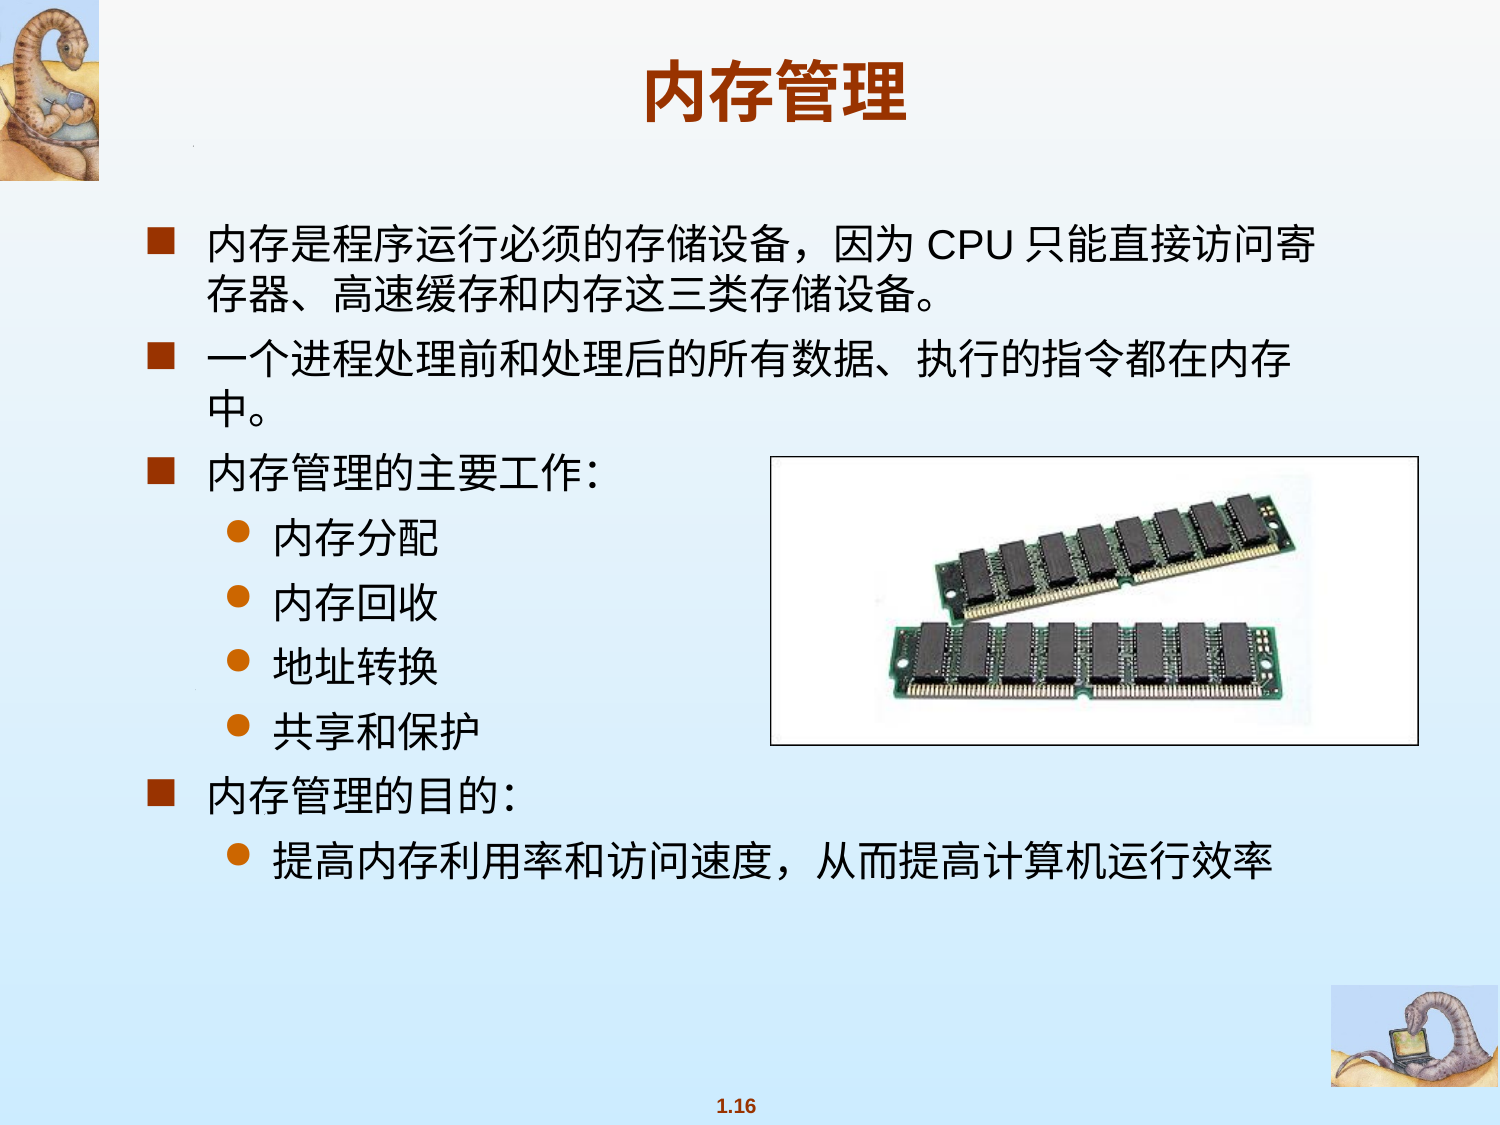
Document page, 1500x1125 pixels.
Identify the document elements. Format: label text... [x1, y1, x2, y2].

list 内存是程序运行必须的存储设备，因为CPU只能直接访问寄存器、高速缓存和内存这三类存储设备。 一个进程处理前和处理后的所有数据、执行的指令都在内存中。 内存管理的主要工作： 内存分配 内存回收 地址转换 共享和保护 内存管理的目的： 提高内存利用率和访问速度，从而提高计算机运行效率 [135, 210, 1342, 946]
picture [770, 455, 1419, 746]
picture [1331, 985, 1498, 1087]
title 内存管理 [112, 37, 1438, 138]
picture [0, 0, 99, 181]
